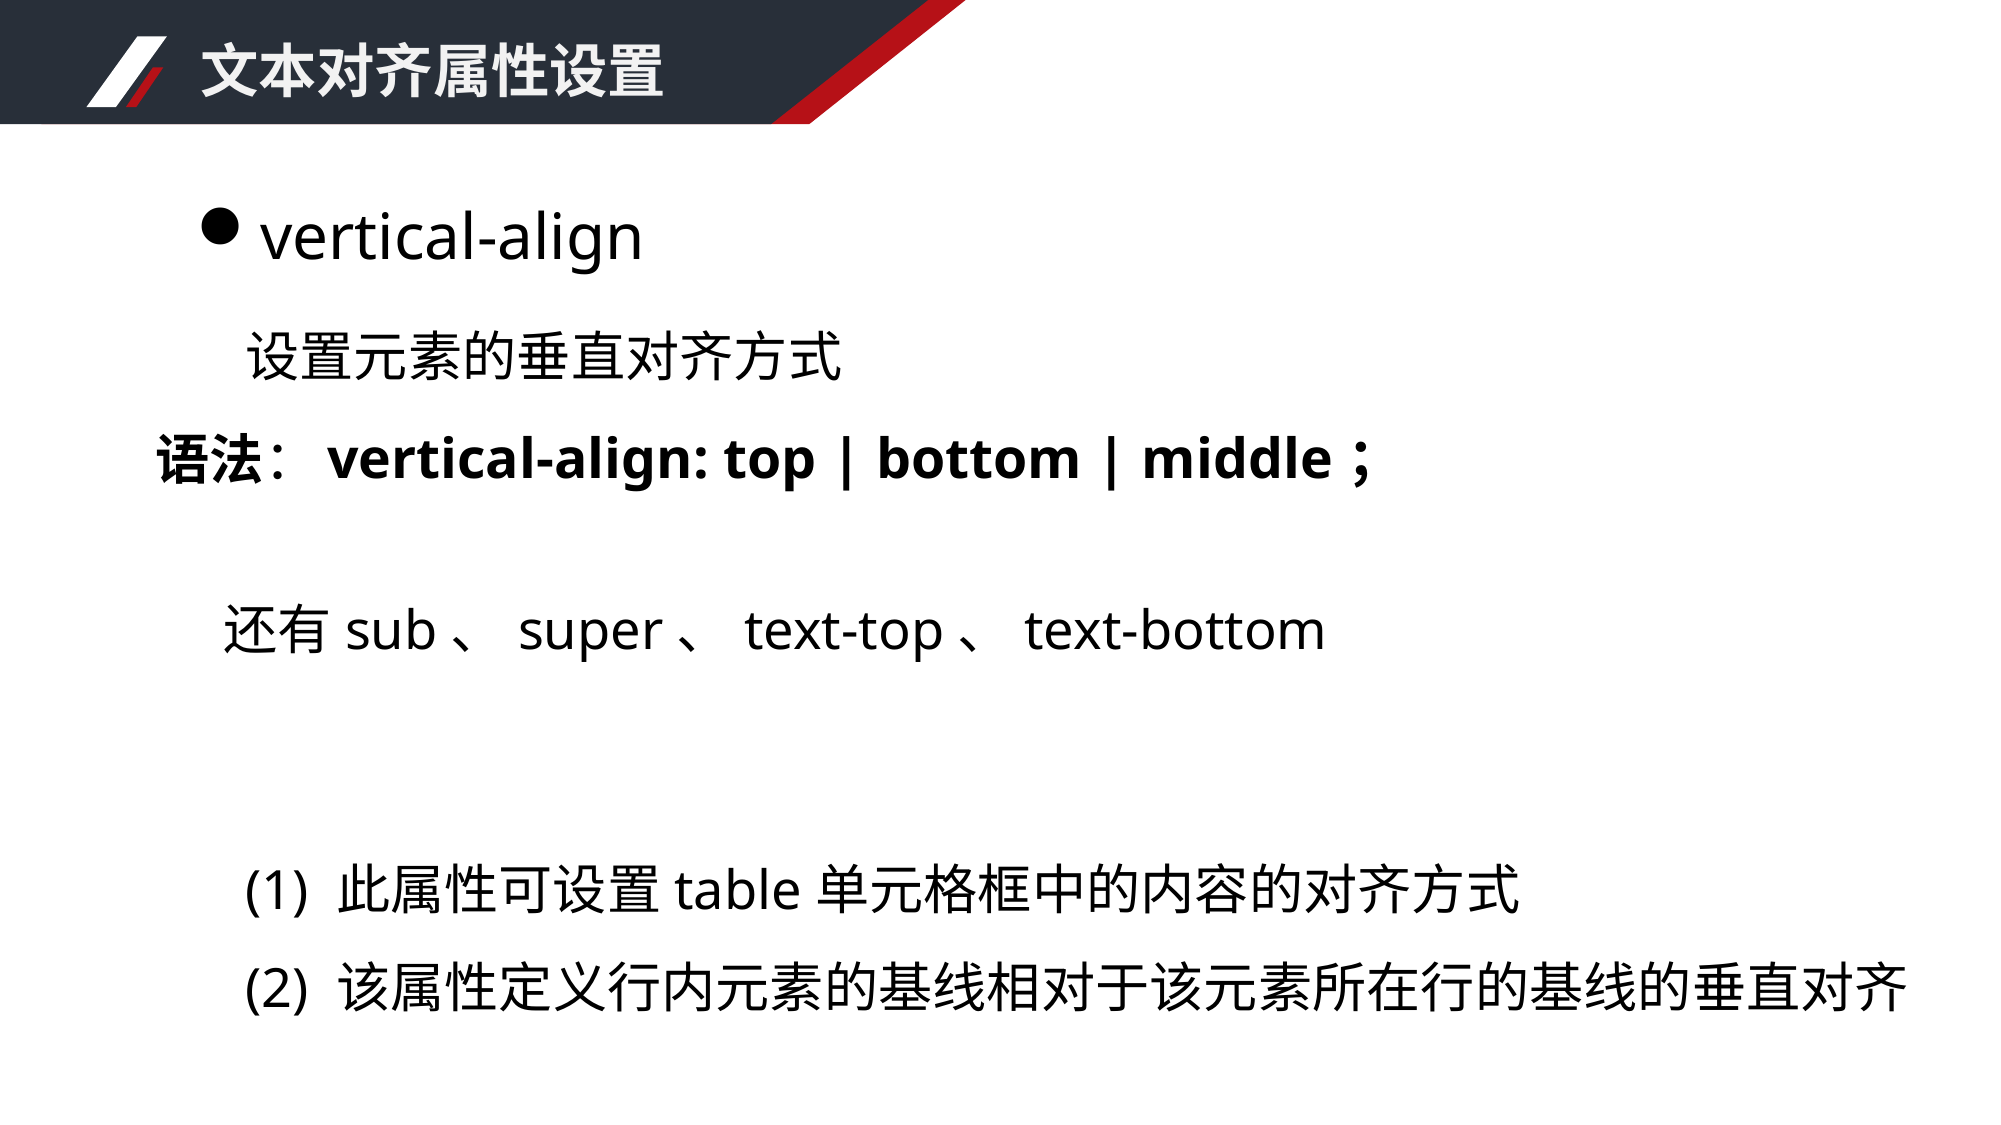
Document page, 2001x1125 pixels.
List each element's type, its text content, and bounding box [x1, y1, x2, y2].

text_box (1) 此属性可设置table单元格框中的内容的对齐方式 (2) 该属性定义行内元素的基线相对于该元素所在行的基线的垂直对齐 [143, 815, 1945, 1026]
text_box vertical-align [94, 165, 1896, 280]
text_box 文本对齐属性设置 [185, 26, 794, 112]
text_box 还有sub、super、text-top、text-bottom [121, 555, 1924, 668]
text_box 语法： [140, 404, 1943, 498]
text_box 设置元素的垂直对齐方式 [143, 281, 1946, 395]
text_box vertical-align: top | bottom | middle； [224, 382, 2000, 497]
